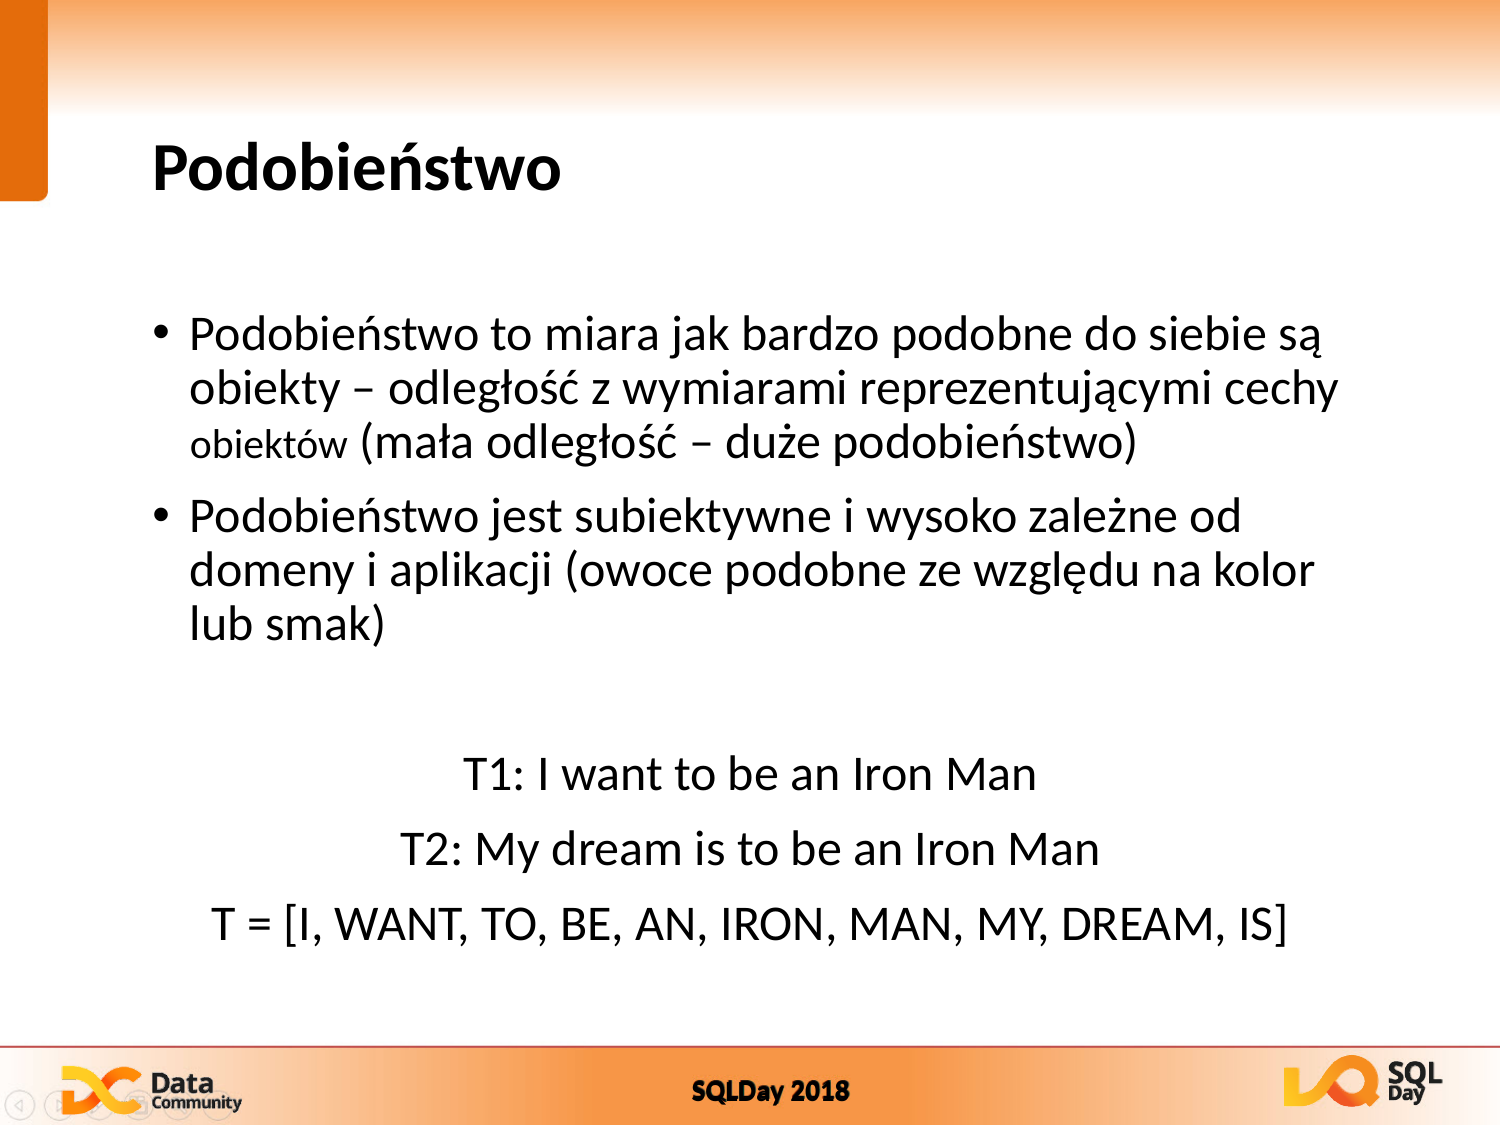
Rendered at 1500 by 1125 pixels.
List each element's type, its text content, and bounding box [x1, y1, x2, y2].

text_box Podobieństwo to miara jak bardzo podobne do siebie są obiekty – odległość z wymiarami reprezentującymi cechy obiektów (mała odległość – duże podobieństwo) Podobieństwo jest subiektywne i wysoko zależne od domeny i aplikacji (owoce podobne ze względu na kolor lub smak) T1: I want to be an Iron Man T2: My dream is to be an Iron Man T = [I, WANT, TO, BE, AN, IRON, MAN, MY, DREAM, IS] [137, 299, 1365, 1014]
text_box Podobieństwo [137, 59, 1365, 278]
picture [0, 0, 1500, 1125]
